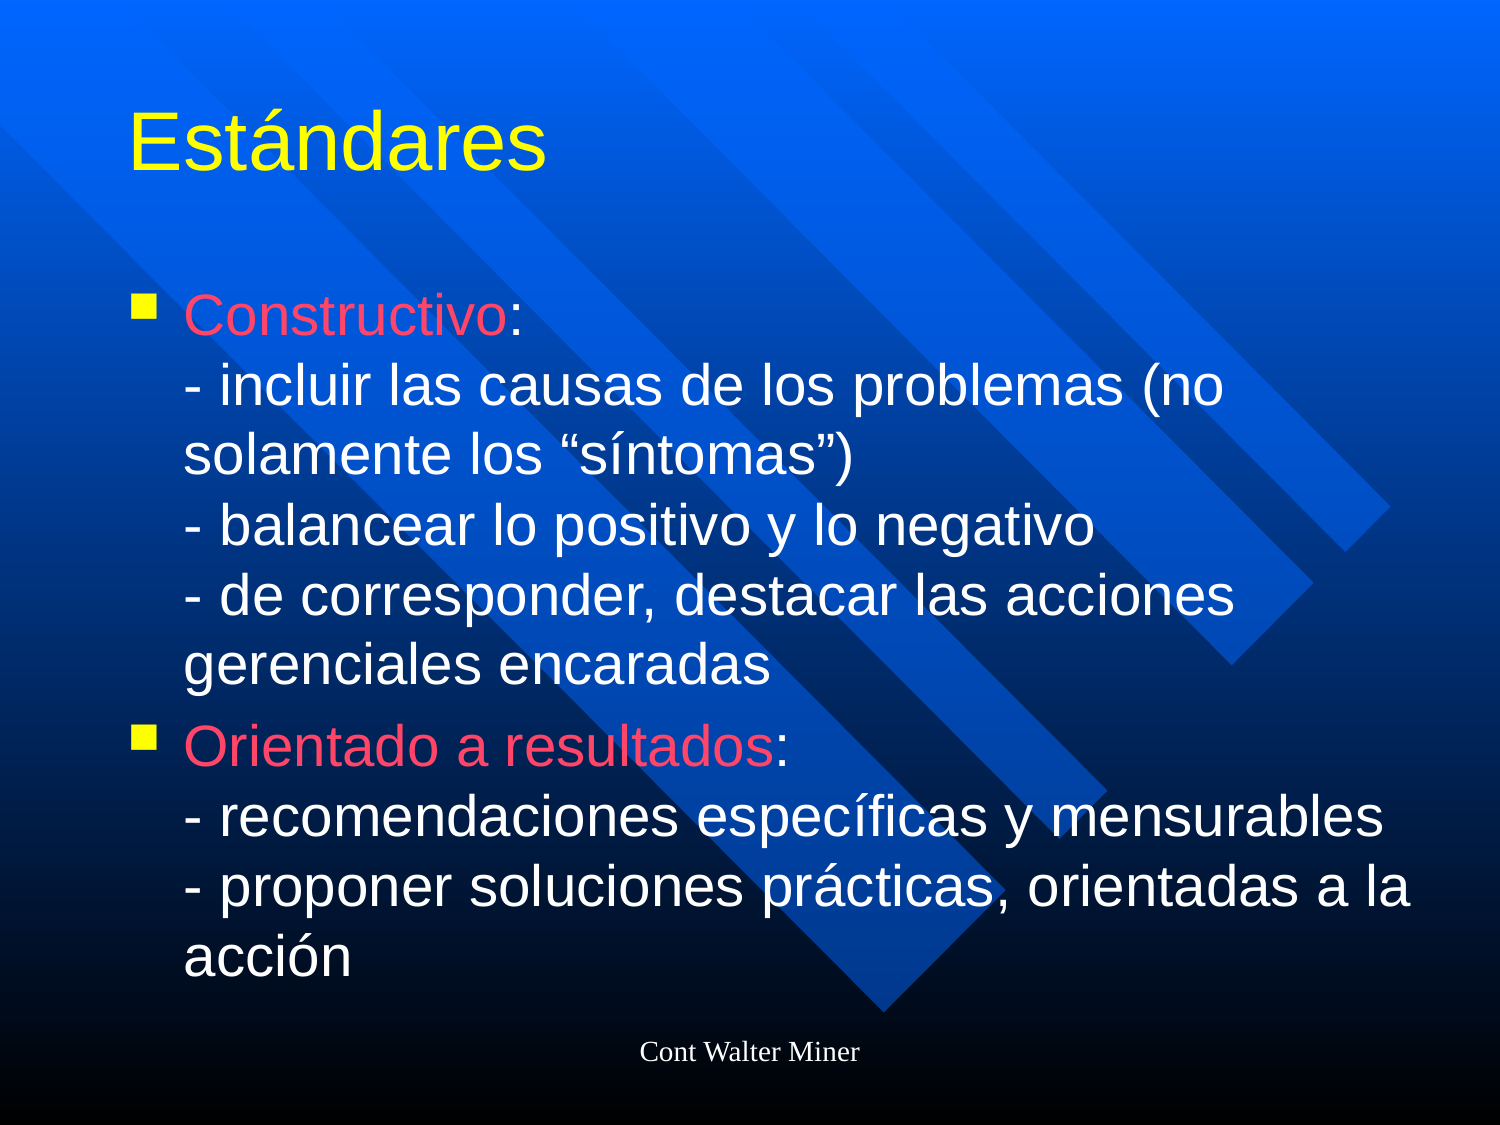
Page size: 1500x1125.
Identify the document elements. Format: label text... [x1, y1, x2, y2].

title Estándares [112, 37, 1388, 238]
list Constructivo: - incluir las causas de los problemas (no solamente los “síntomas”) - balancear lo positivo y lo negativo - de corresponder, destacar las acciones gerenciales encaradas Orientado a resultados: - recomendaciones específicas y mensurables - proponer soluciones prácticas, orientadas a la acción [111, 268, 1460, 1001]
footer Cont Walter Miner [511, 1024, 988, 1101]
